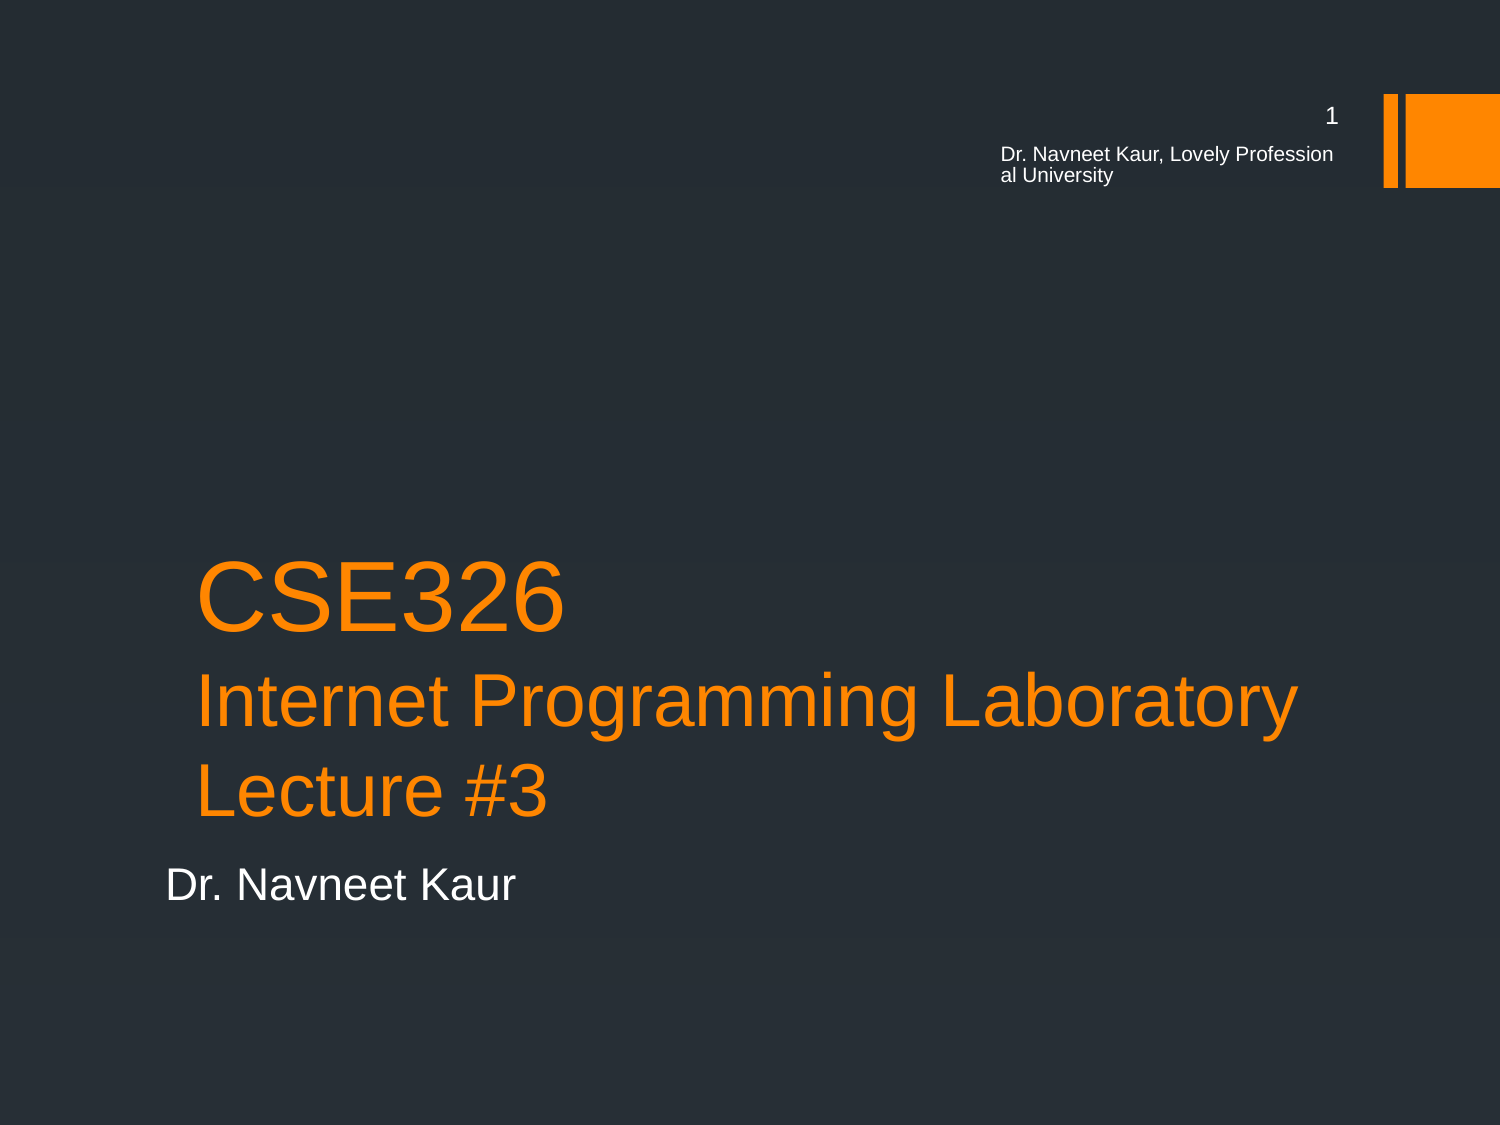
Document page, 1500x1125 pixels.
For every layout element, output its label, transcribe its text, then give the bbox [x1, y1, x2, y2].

title CSE326 Internet Programming Laboratory Lecture #3 [150, 412, 1350, 839]
subtitle Dr. Navneet Kaur [150, 847, 1350, 1036]
footer Dr. Navneet Kaur, Lovely Professional University [985, 140, 1355, 190]
slide_number 1 [1199, 90, 1355, 140]
